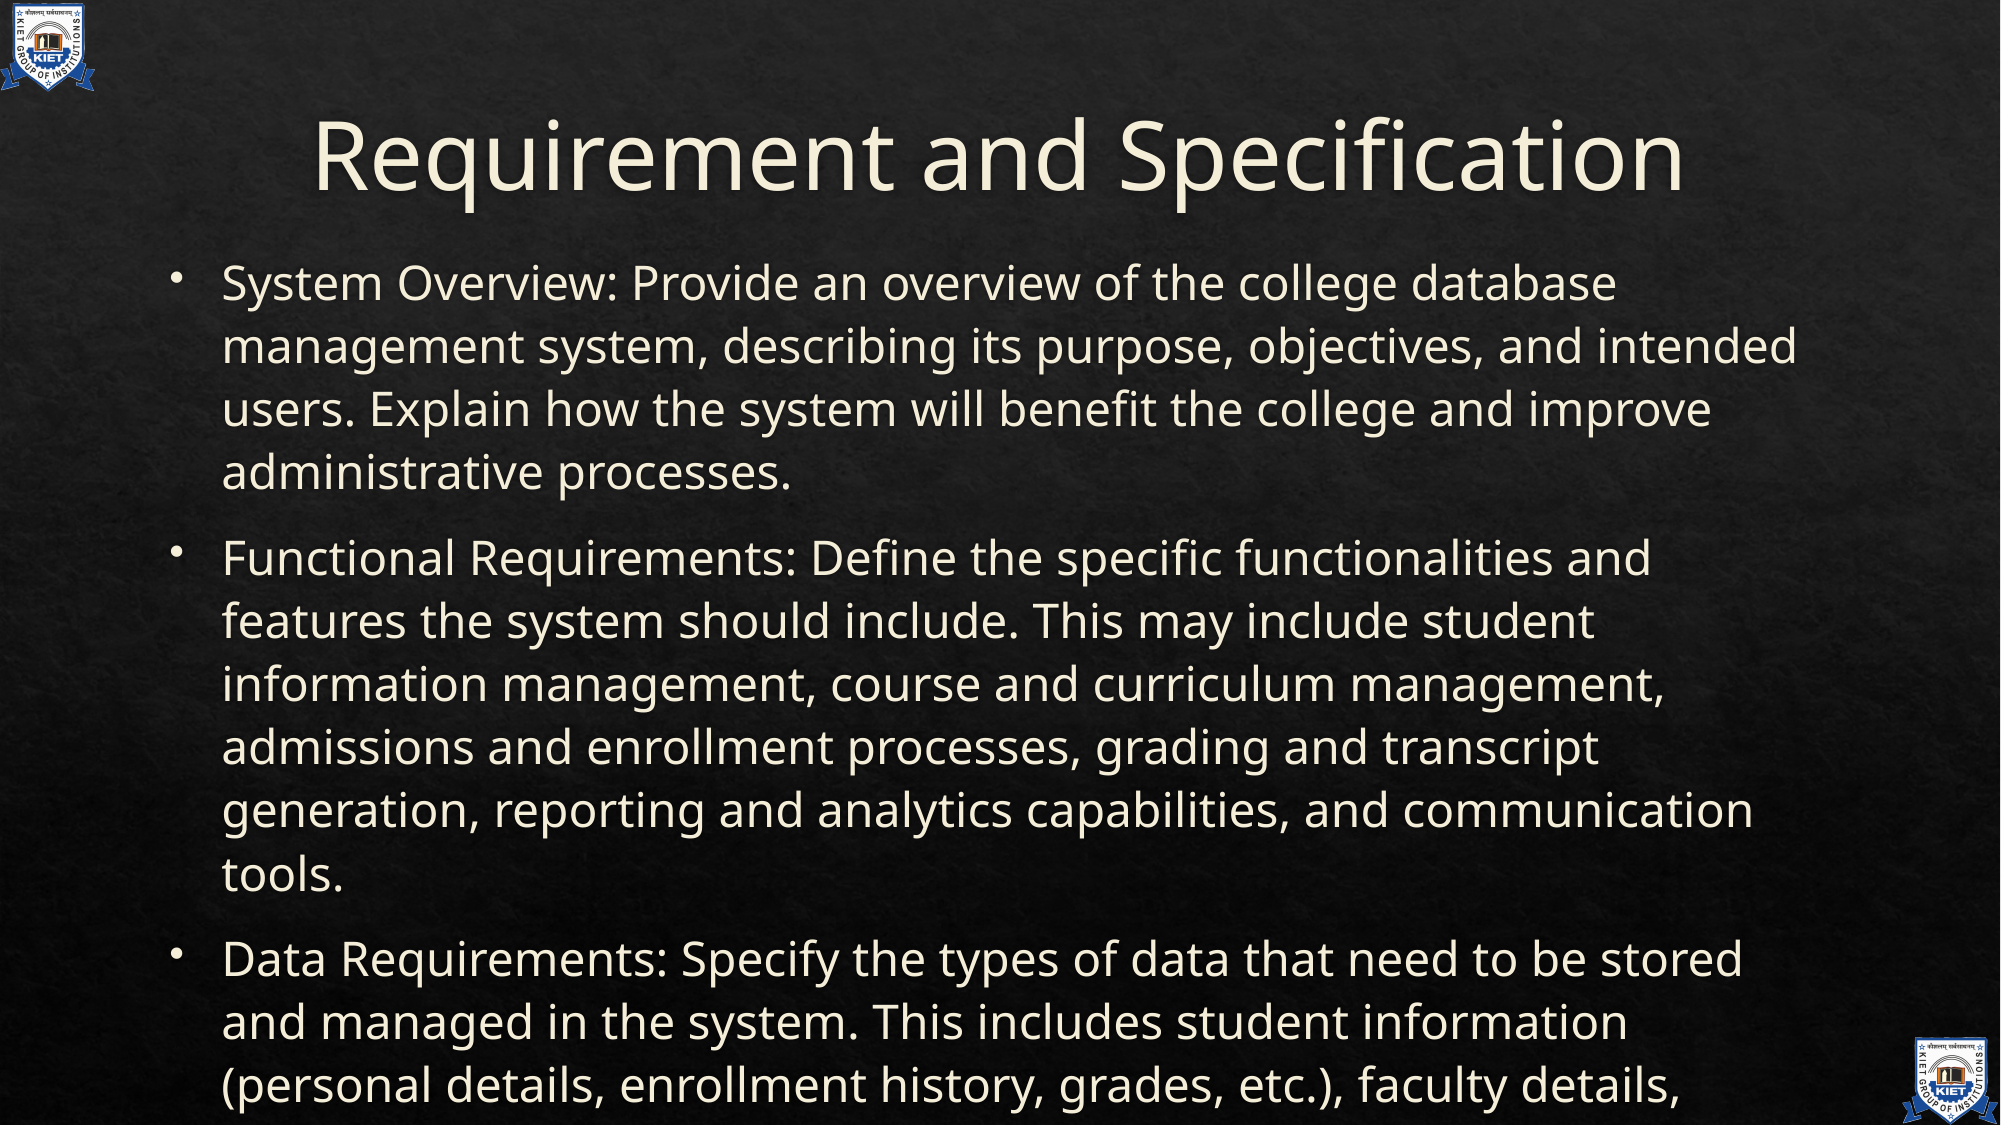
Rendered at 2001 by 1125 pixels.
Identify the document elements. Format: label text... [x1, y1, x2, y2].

picture [0, 0, 96, 92]
title Requirement and Specification [149, 94, 1849, 226]
picture [1902, 1033, 1999, 1125]
list System Overview: Provide an overview of the college database management system, describing its purpose, objectives, and intended users. Explain how the system will benefit the college and improve administrative processes. Functional Requirements: Define the specific functionalities and features the system should include. This may include student information management, course and curriculum management, admissions and enrollment processes, grading and transcript generation, reporting and analytics capabilities, and communication tools. Data Requirements: Specify the types of data that need to be stored and managed in the system. This includes student information (personal details, enrollment history, grades, etc.), faculty details, course catalogs, and any other relevant data. Define the data fields, data structures, and relationships between different entities. [149, 239, 1849, 1031]
